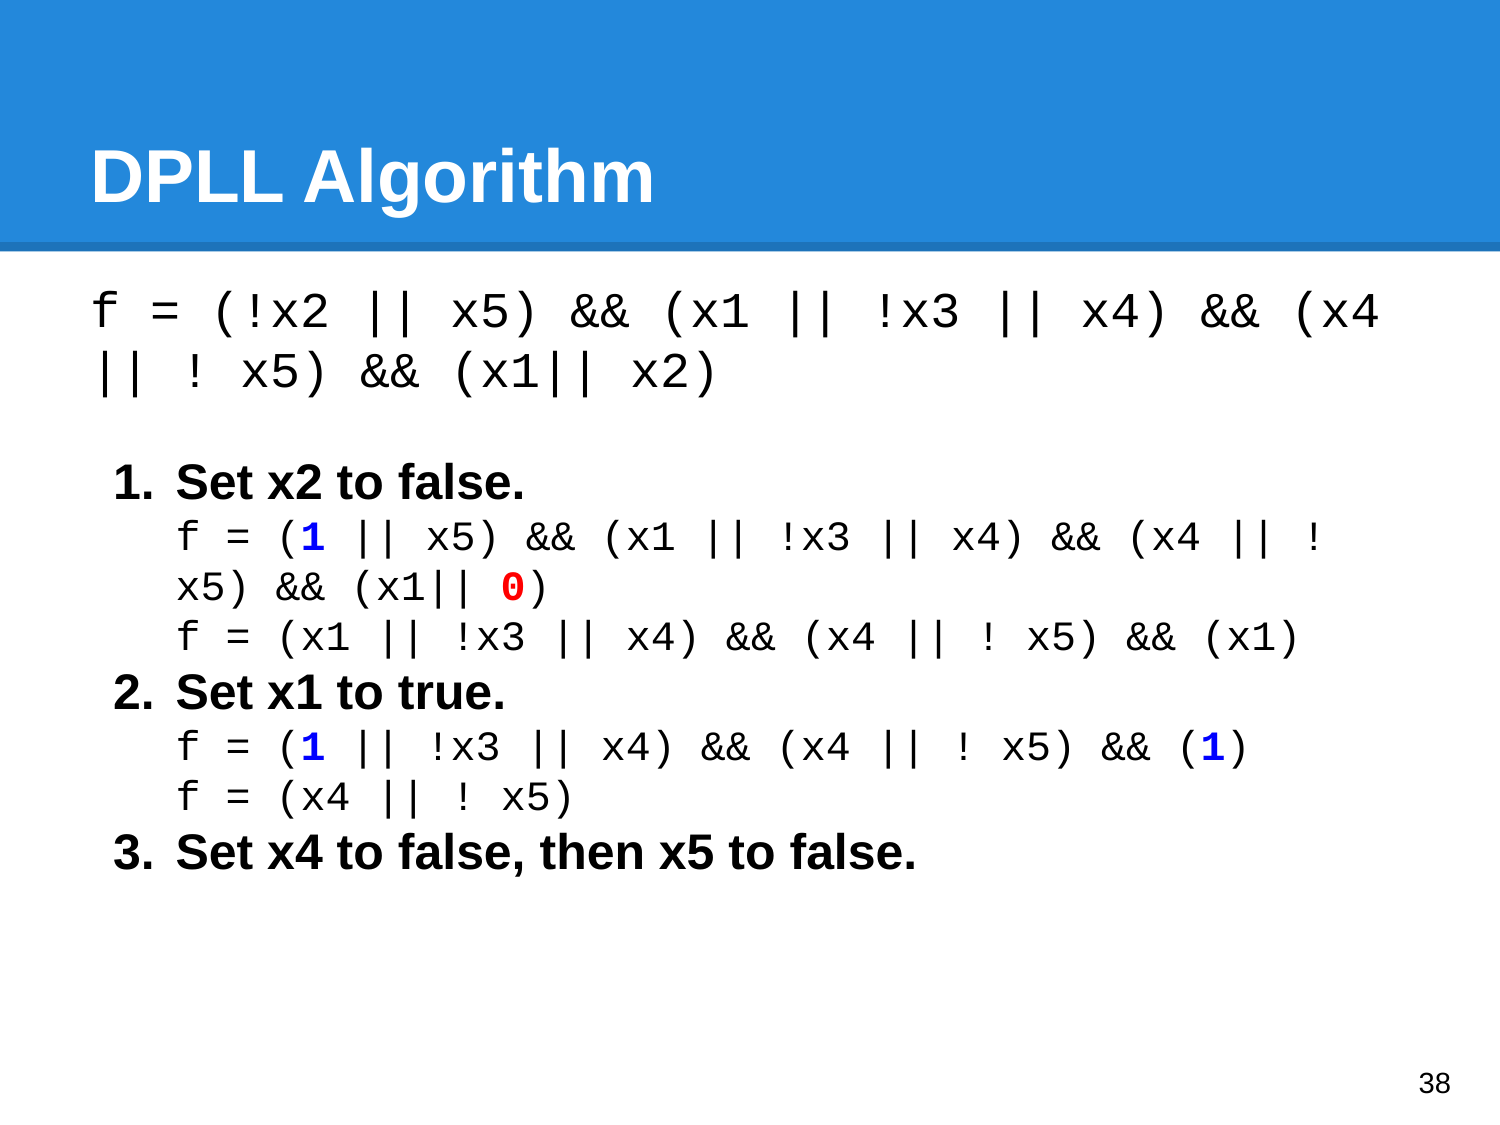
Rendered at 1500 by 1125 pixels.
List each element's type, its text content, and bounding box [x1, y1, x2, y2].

text_box Set x2 to false. f = (1 || x5) && (x1 || !x3 || x4) && (x4 || ! x5) && (x1|| 0) f = (x1 || !x3 || x4) && (x4 || ! x5) && (x1) Set x1 to true. f = (1 || !x3 || x4) && (x4 || ! x5) && (1) f = (x4 || ! x5) Set x4 to false, then x5 to false. [85, 434, 1415, 1035]
title DPLL Algorithm [75, 45, 1425, 233]
slide_number ‹#› [1403, 1038, 1494, 1125]
list f = (!x2 || x5) && (x1 || !x3 || x4) && (x4 || ! x5) && (x1|| x2) [75, 262, 1425, 1078]
